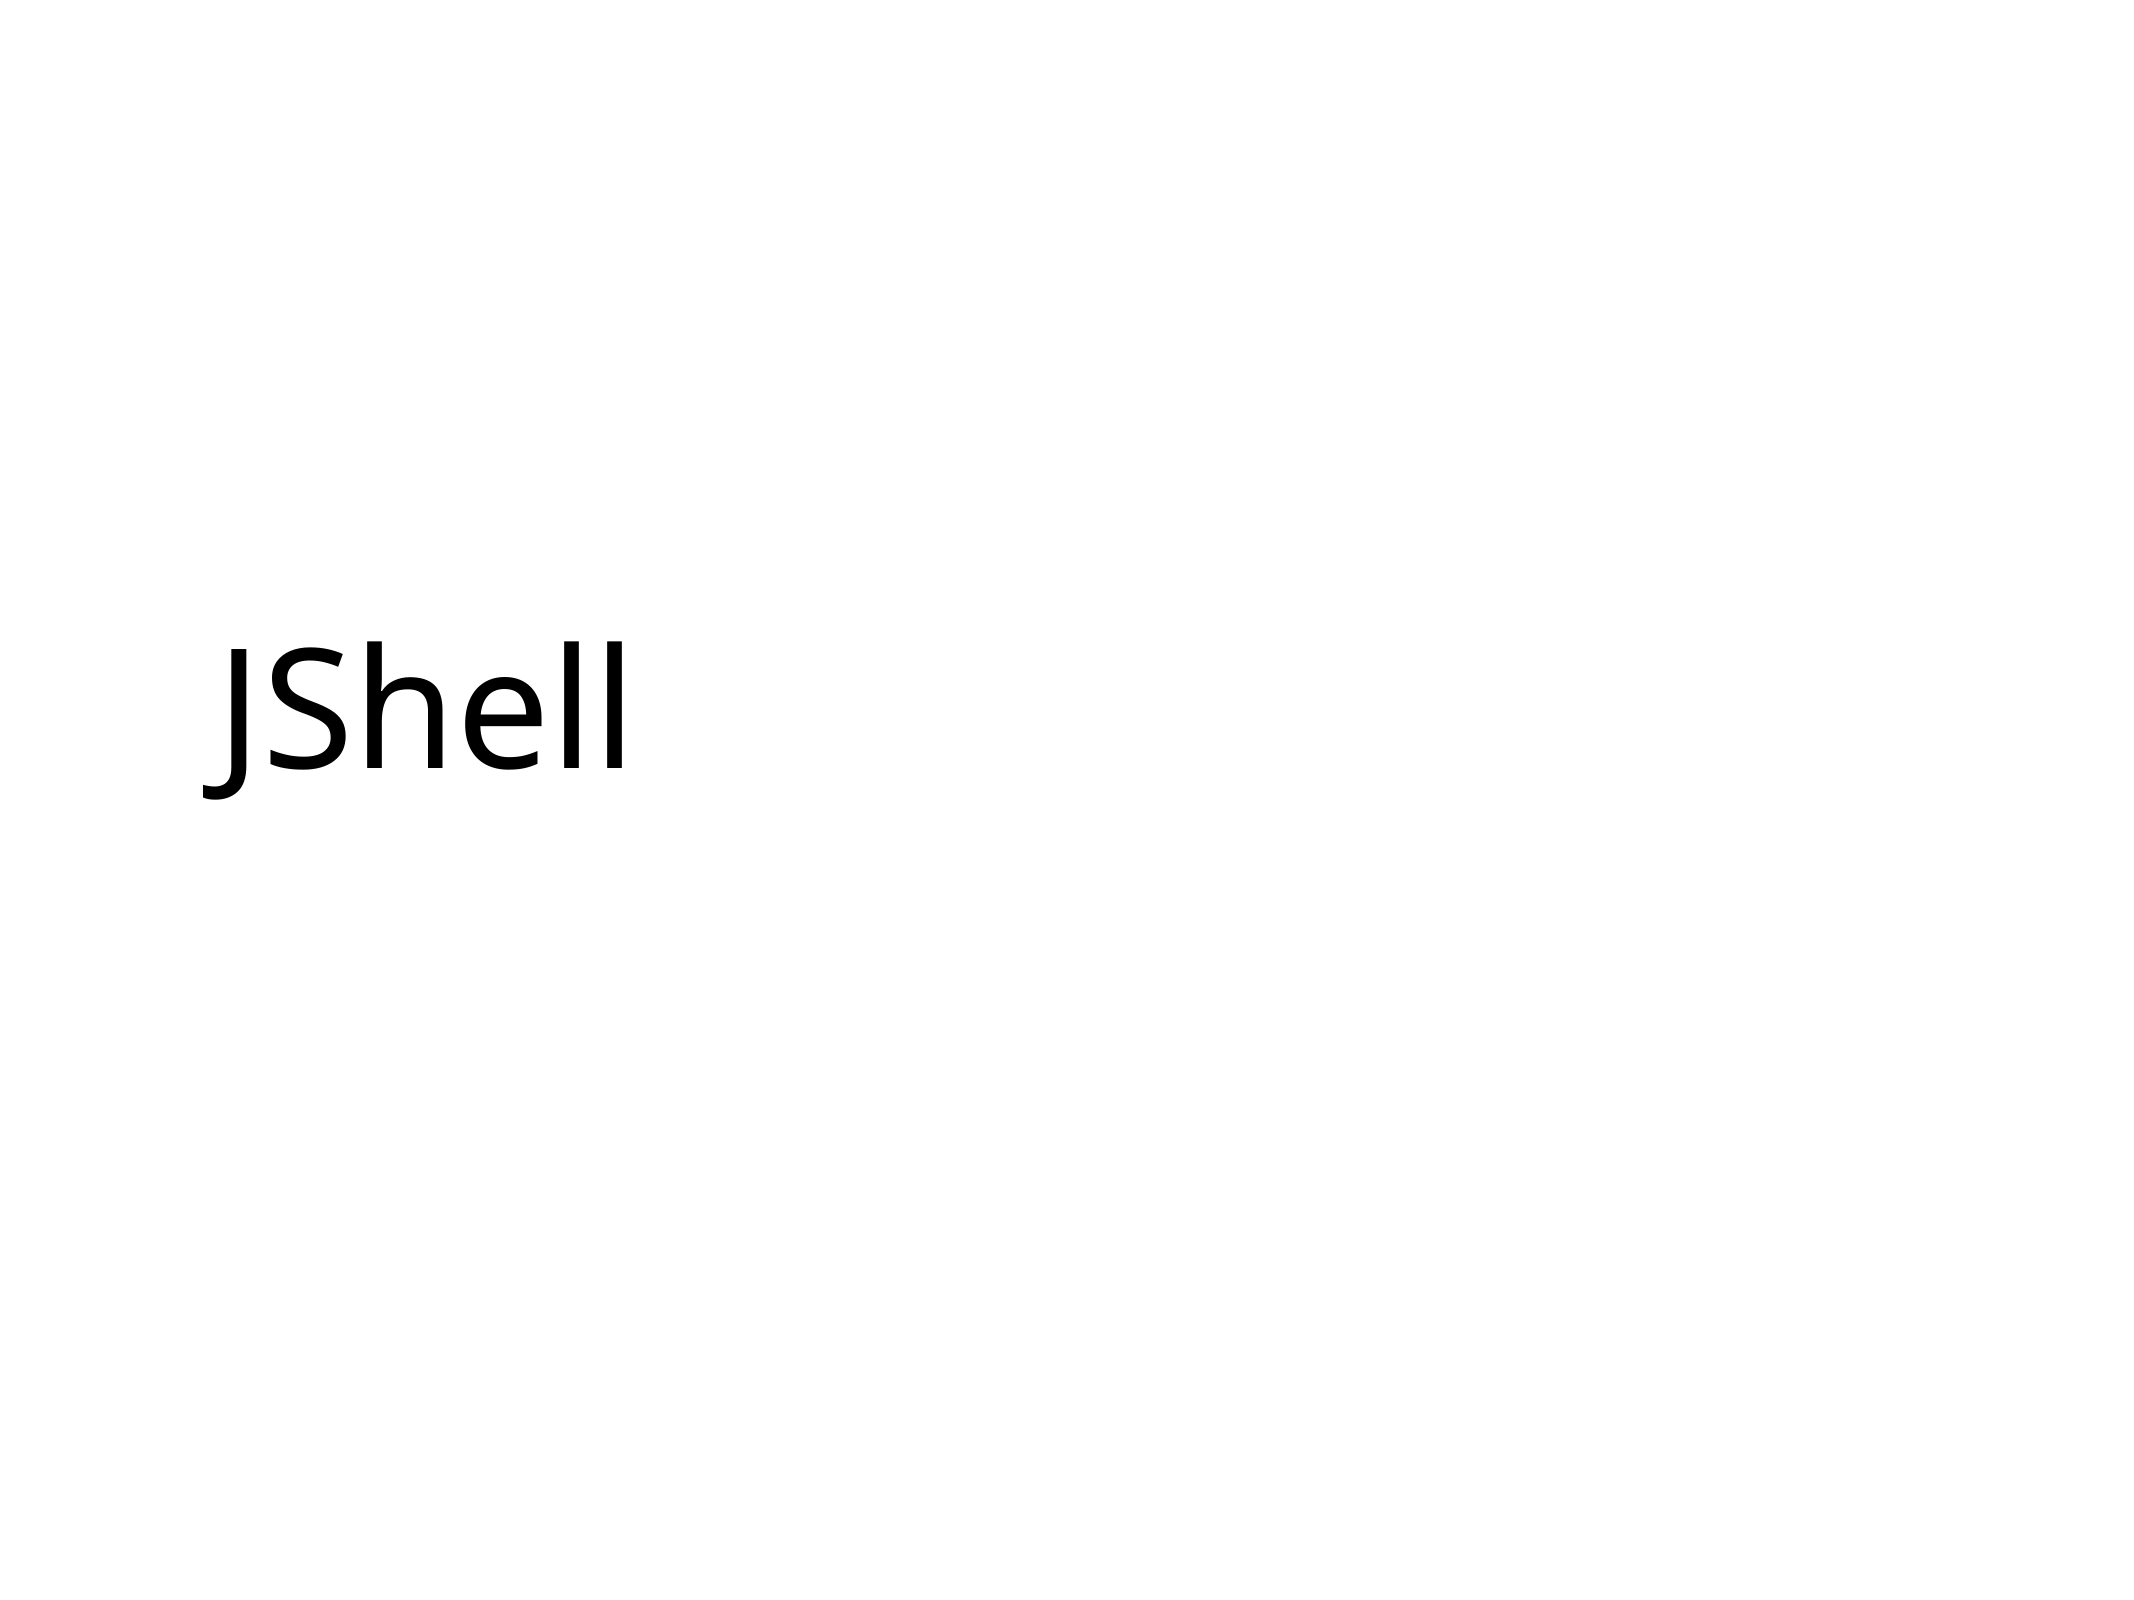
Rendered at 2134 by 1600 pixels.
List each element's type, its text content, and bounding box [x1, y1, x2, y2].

title JShell [207, 268, 1926, 811]
